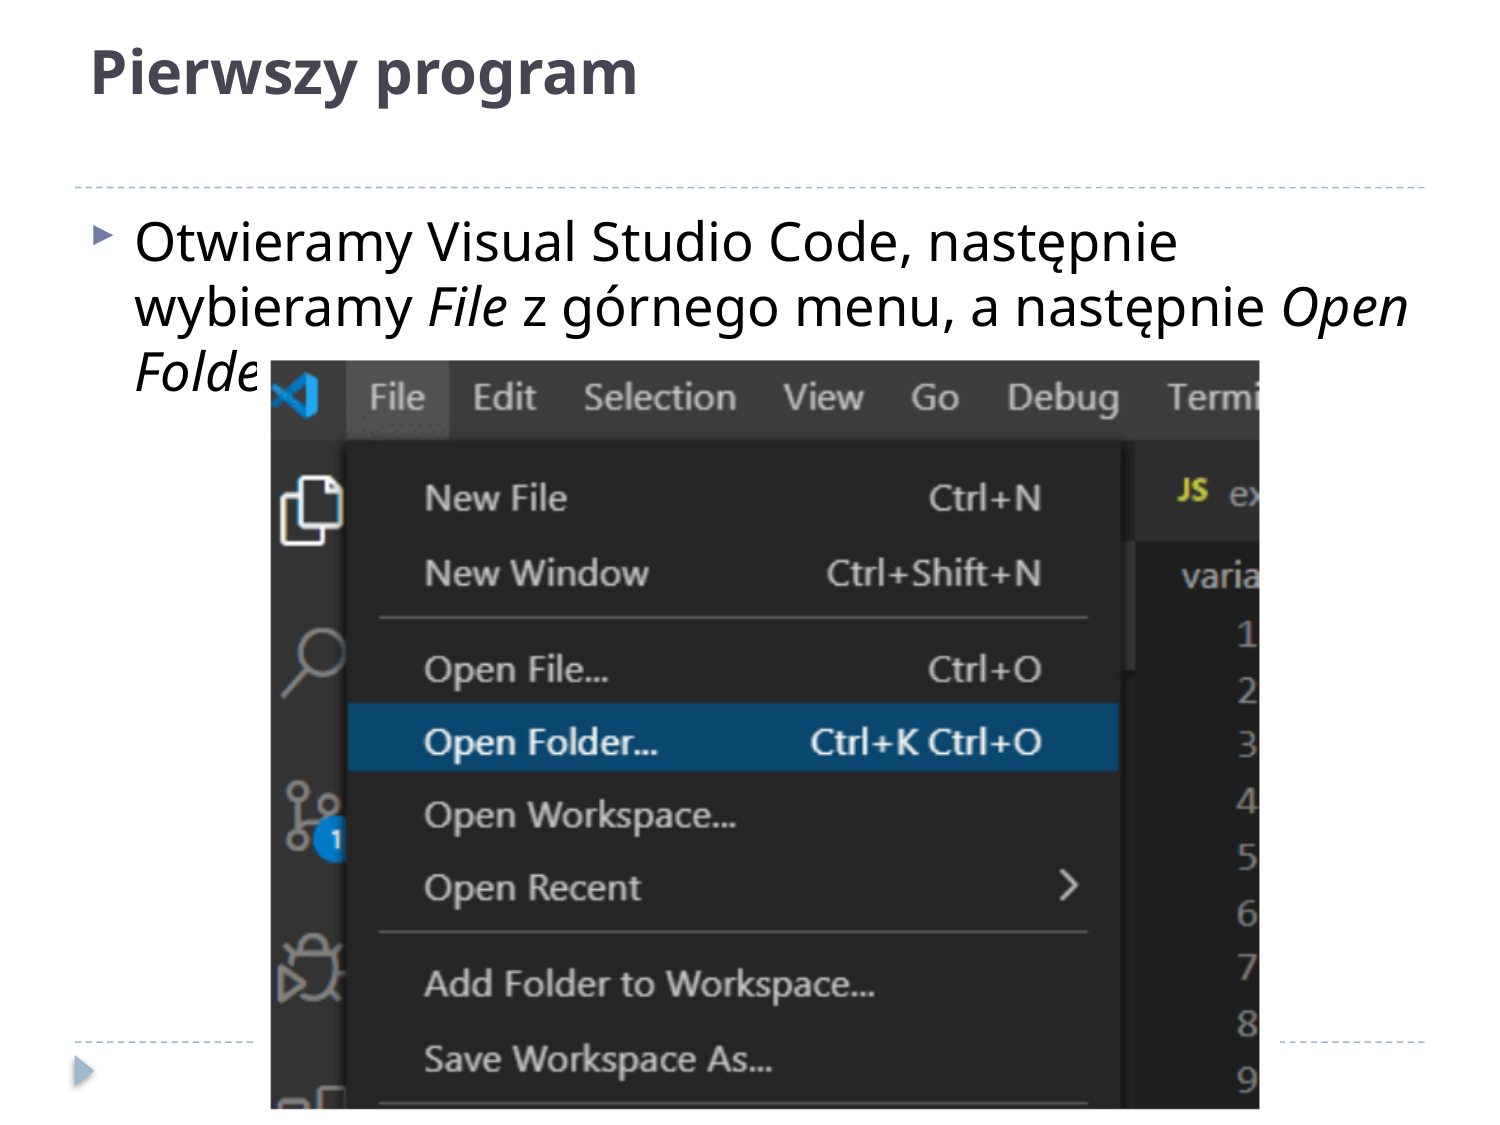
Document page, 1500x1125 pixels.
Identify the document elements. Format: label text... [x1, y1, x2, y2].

picture [257, 355, 1280, 1125]
title Pierwszy program [75, 24, 1425, 188]
list Otwieramy Visual Studio Code, następnie wybieramy File z górnego menu, a następnie Open Folder… [75, 200, 1425, 1010]
